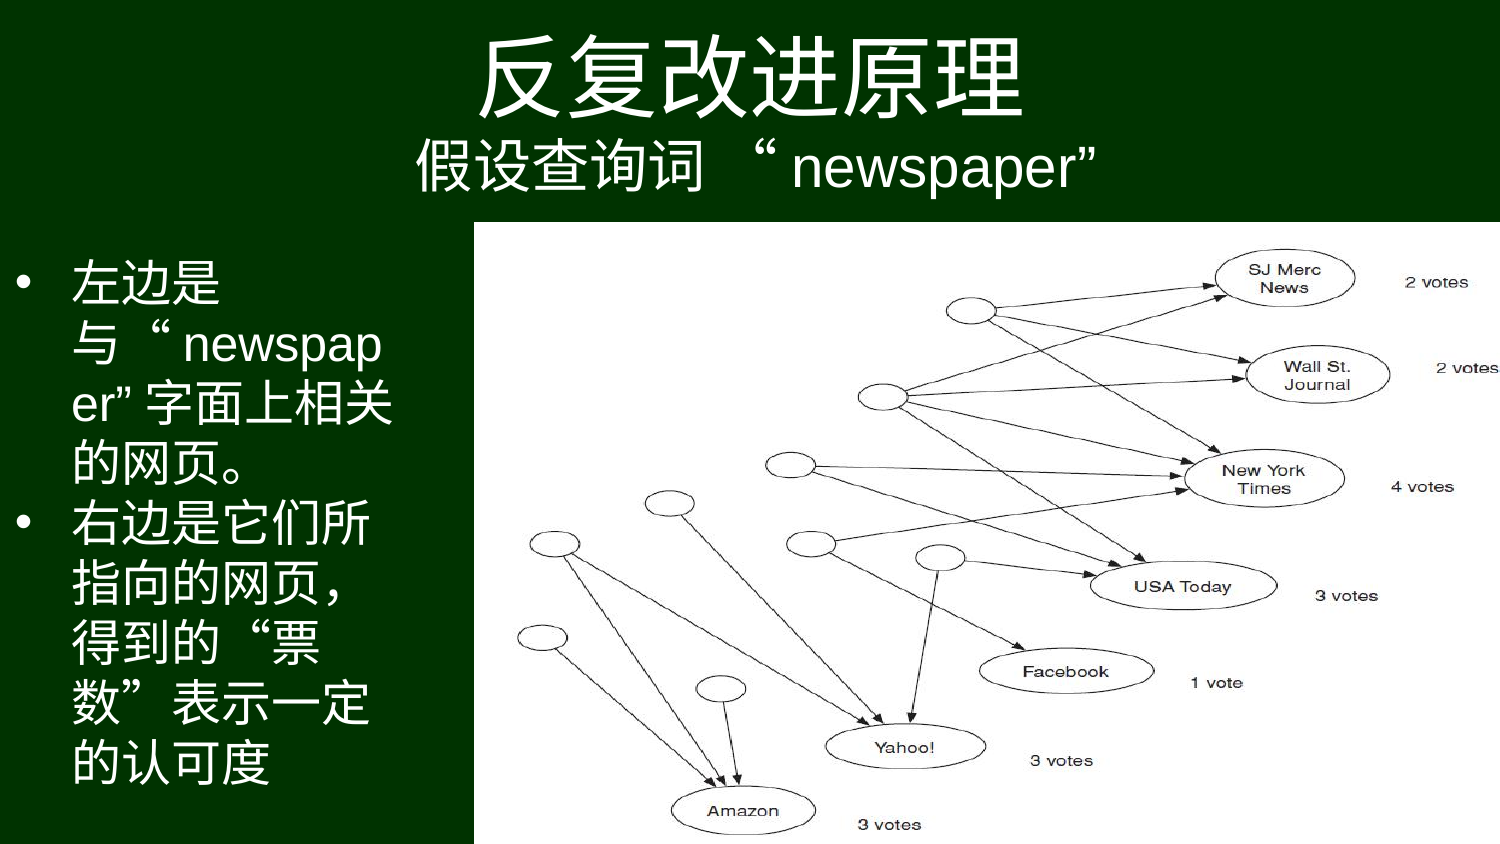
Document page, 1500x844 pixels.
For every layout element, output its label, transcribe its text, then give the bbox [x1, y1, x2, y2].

title 反复改进原理 [75, 28, 1425, 122]
text_box 左边是与“newspaper”字面上相关的网页。 右边是它们所指向的网页，得到的“票数”表示一定的认可度 [0, 243, 413, 799]
list 假设查询词 “newspaper” [399, 121, 1113, 197]
picture [474, 221, 1500, 844]
